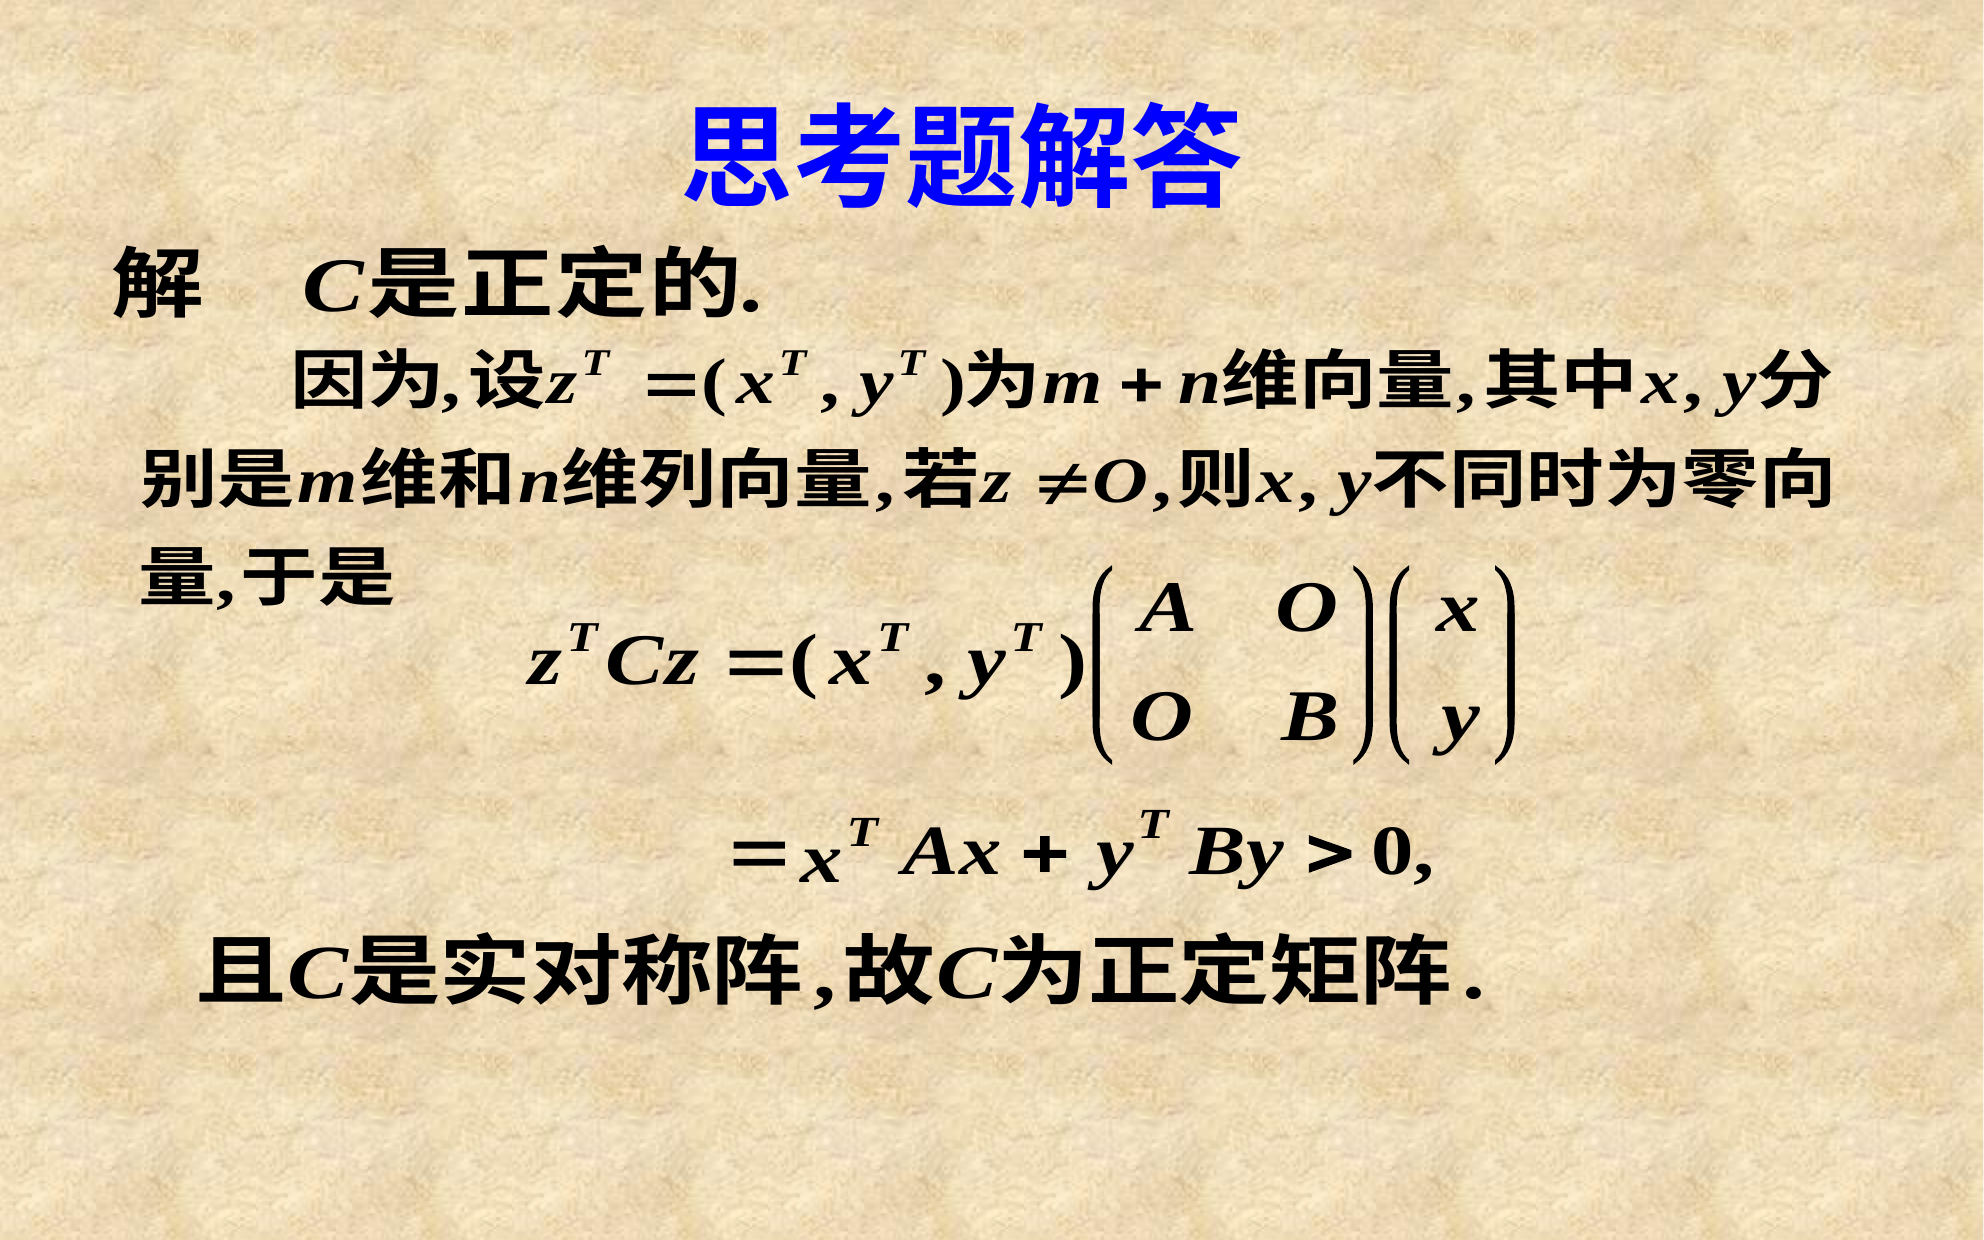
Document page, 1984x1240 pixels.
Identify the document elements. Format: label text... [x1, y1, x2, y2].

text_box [699, 798, 1439, 898]
picture [0, 0, 1984, 1240]
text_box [131, 330, 1852, 627]
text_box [512, 550, 1538, 776]
text_box 思考题解答 [38, 34, 1885, 274]
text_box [193, 930, 1488, 1019]
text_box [98, 233, 778, 338]
